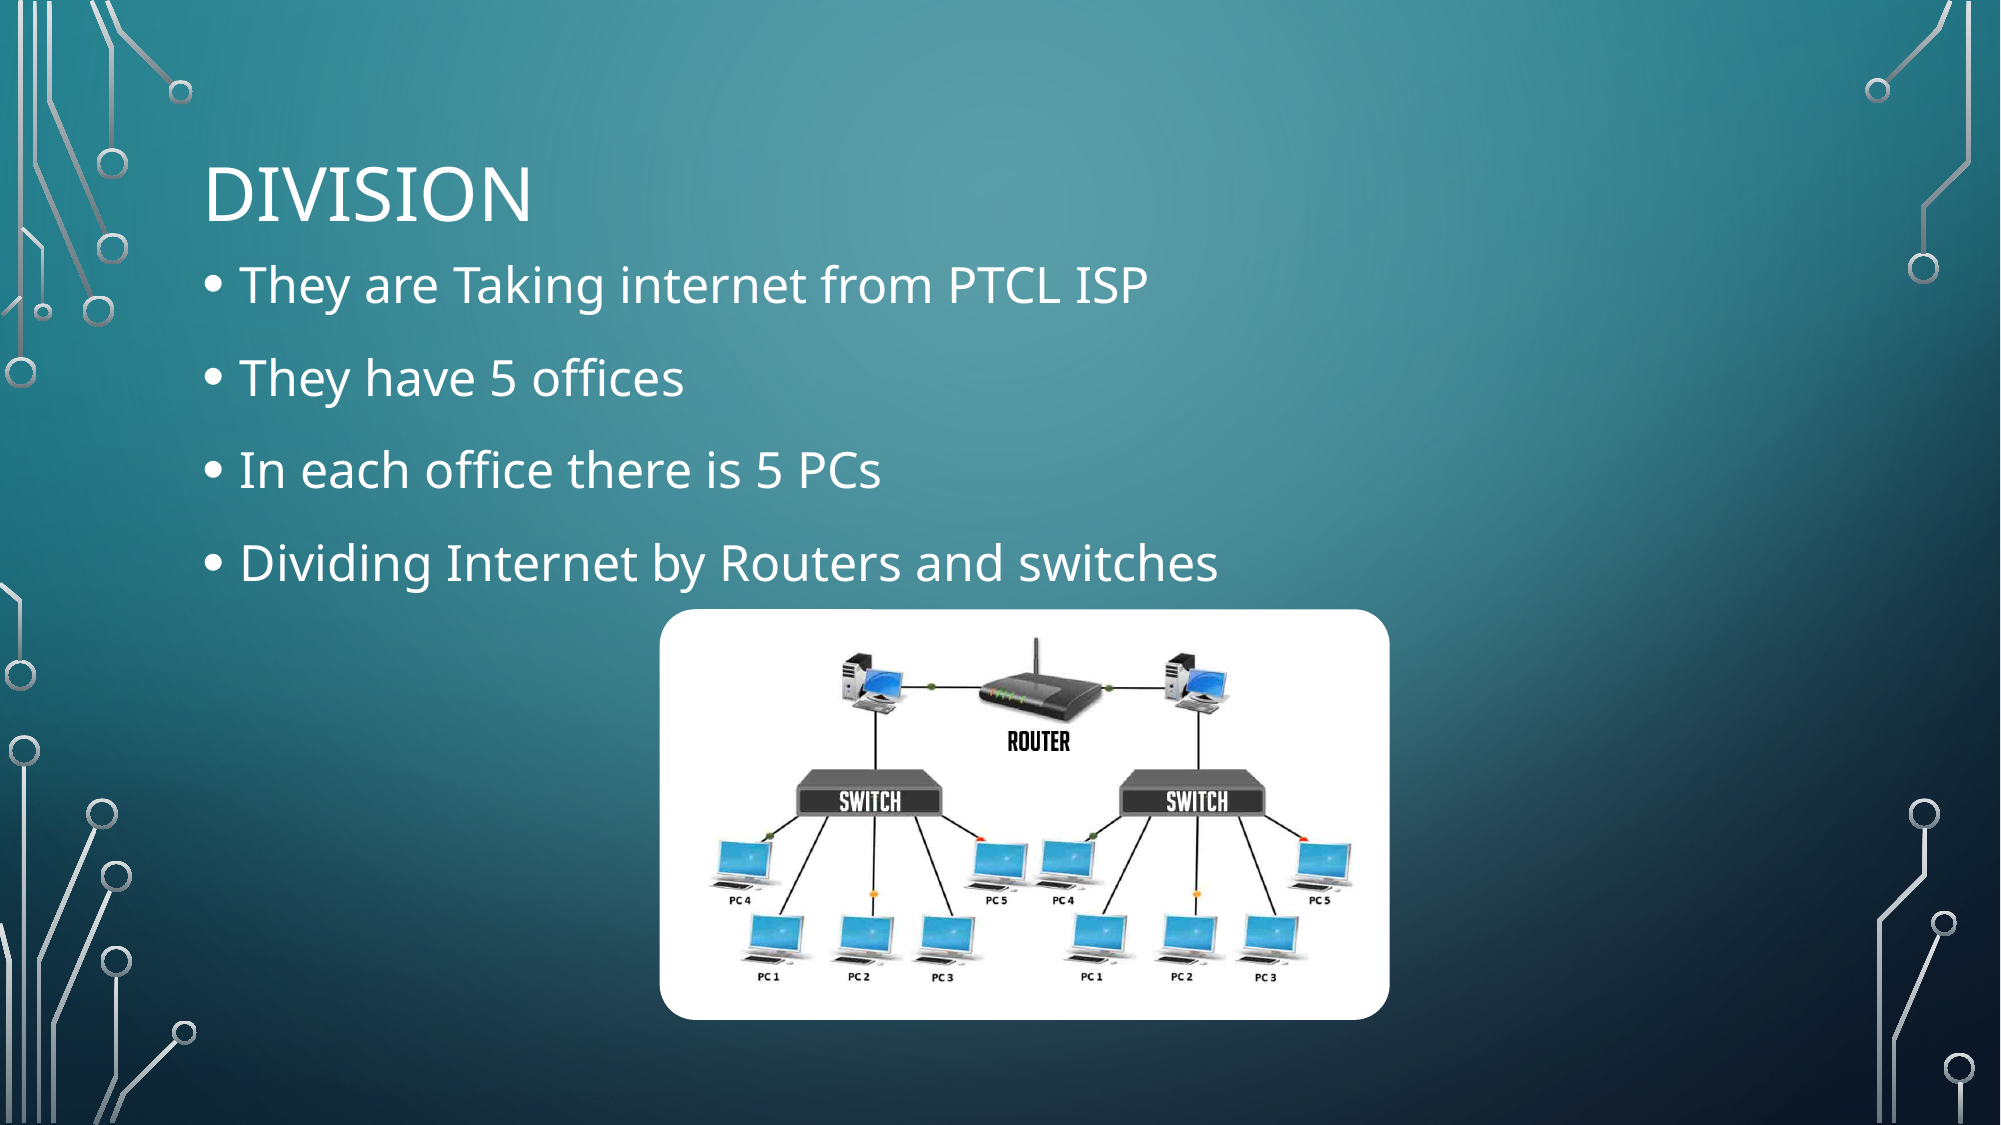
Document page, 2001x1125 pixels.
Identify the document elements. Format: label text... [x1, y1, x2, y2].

picture [659, 609, 1390, 1021]
list They are Taking internet from PTCL ISP They have 5 offices In each office there is 5 PCs Dividing Internet by Routers and switches [187, 233, 1813, 815]
title division [187, 75, 1813, 233]
